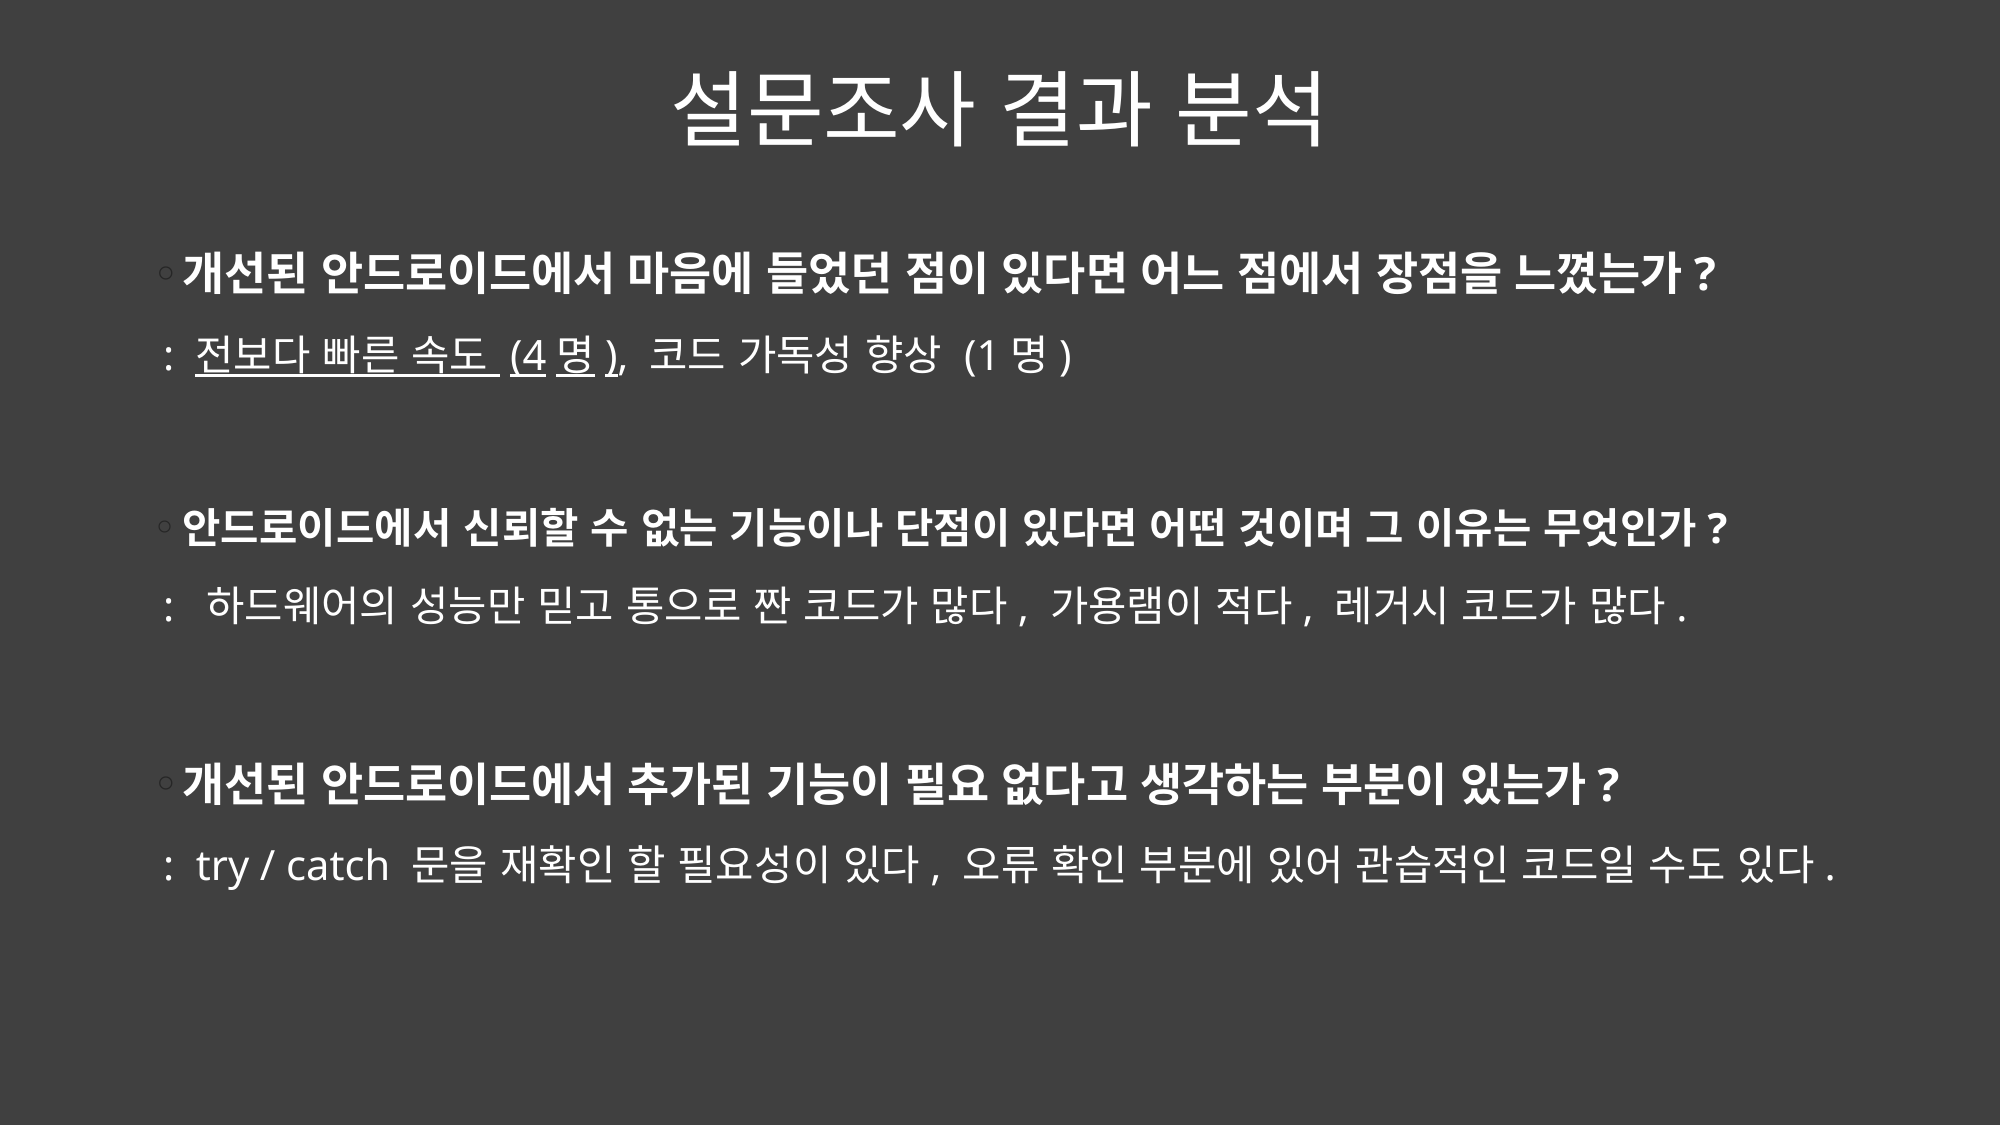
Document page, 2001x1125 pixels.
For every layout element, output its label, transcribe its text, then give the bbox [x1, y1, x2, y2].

list 개선된 안드로이드에서 마음에 들었던 점이 있다면 어느 점에서 장점을 느꼈는가? : 전보다 빠른 속도 (4명), 코드 가독성 향상 (1명) 안드로이드에서 신뢰할 수 없는 기능이나 단점이 있다면 어떤 것이며 그 이유는 무엇인가? : 하드웨어의 성능만 믿고 통으로 짠 코드가 많다, 가용램이 적다, 레거시 코드가 많다. 개선된 안드로이드에서 추가된 기능이 필요 없다고 생각하는 부분이 있는가? : try / catch 문을 재확인 할 필요성이 있다, 오류 확인 부분에 있어 관습적인 코드일 수도 있다. [137, 226, 1863, 968]
text_box 설문조사 결과 분석 [174, 1, 1825, 226]
